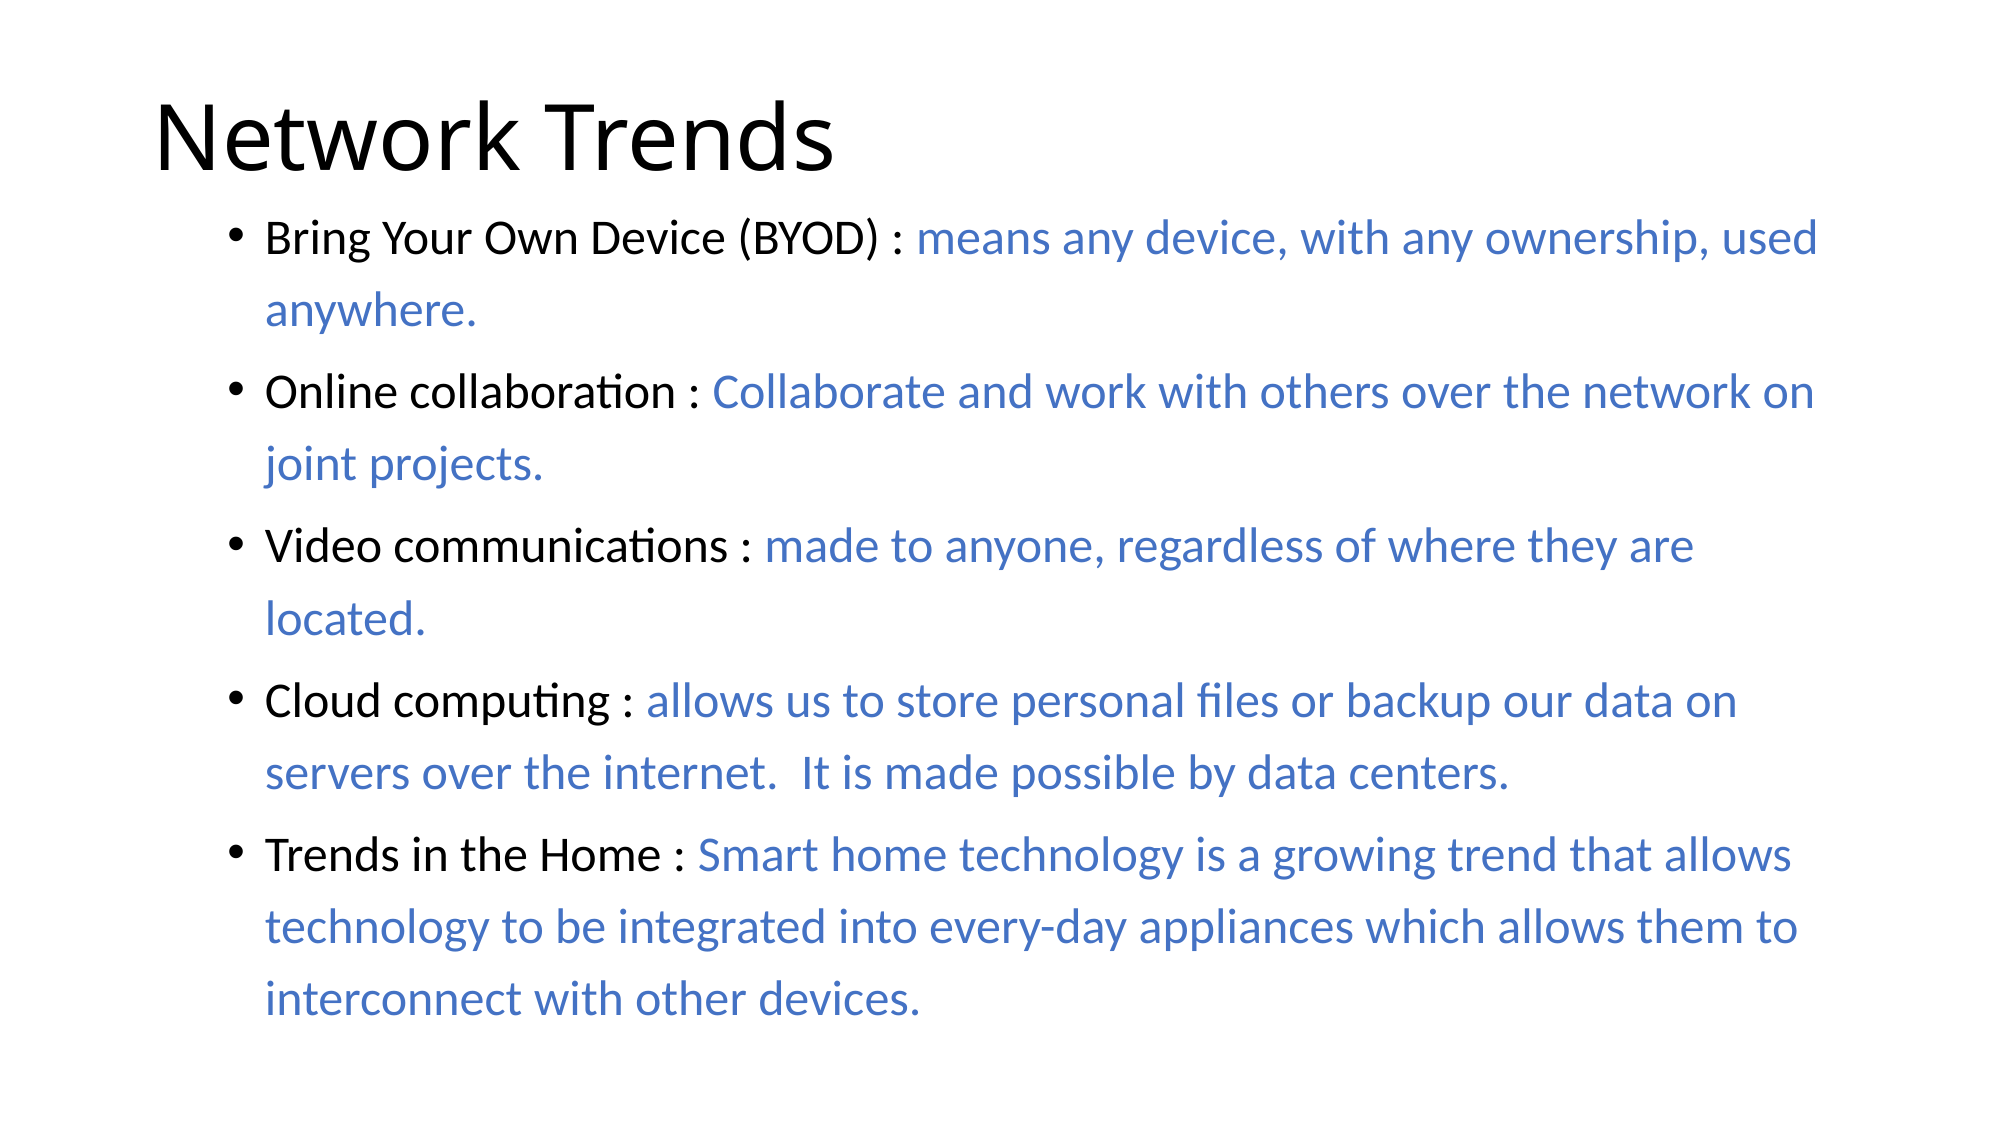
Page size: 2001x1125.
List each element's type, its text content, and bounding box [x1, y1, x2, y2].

list Bring Your Own Device (BYOD) : means any device, with any ownership, used anywhere. Online collaboration : Collaborate and work with others over the network on joint projects. Video communications : made to anyone, regardless of where they are located. Cloud computing : allows us to store personal files or backup our data on servers over the internet. It is made possible by data centers. Trends in the Home : Smart home technology is a growing trend that allows technology to be integrated into every-day appliances which allows them to interconnect with other devices. [137, 222, 1863, 1076]
title Network Trends [137, 59, 1863, 222]
